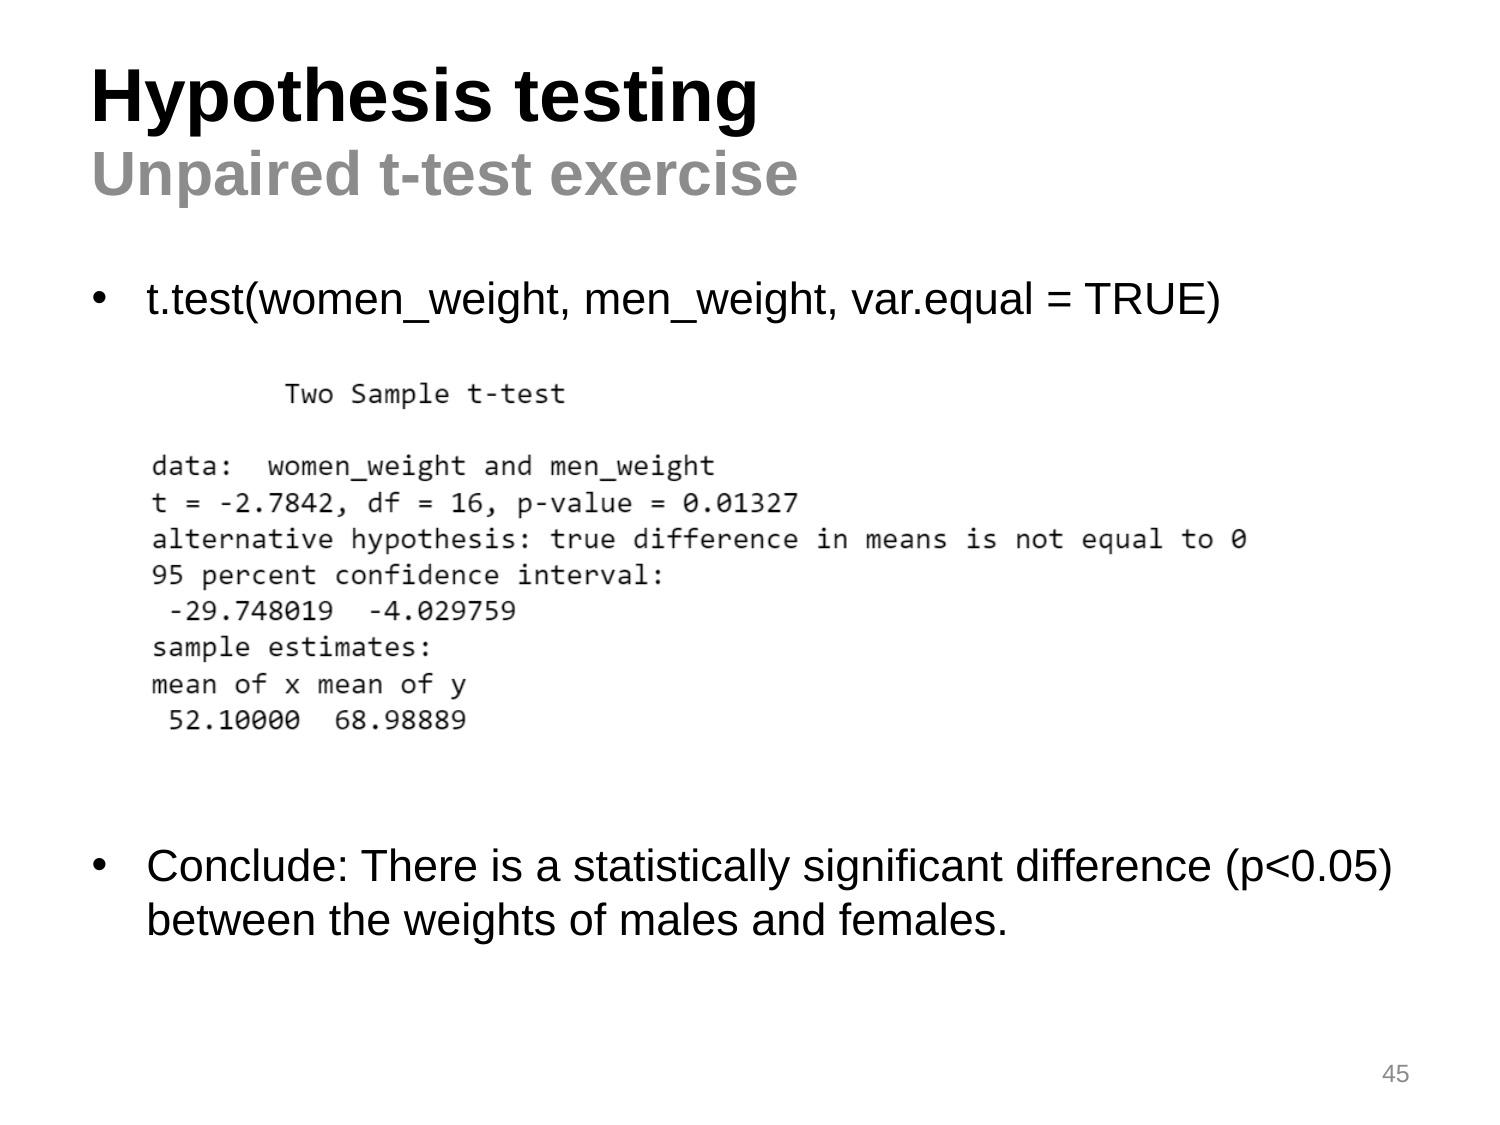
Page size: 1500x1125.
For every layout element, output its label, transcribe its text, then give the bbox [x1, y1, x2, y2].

slide_number 45 [1074, 1042, 1425, 1103]
list t.test(women_weight, men_weight, var.equal = TRUE) Conclude: There is a statistically significant difference (p<0.05) between the weights of males and females. [76, 262, 1436, 953]
list Unpaired t-test exercise [76, 125, 1424, 201]
picture [135, 373, 1259, 751]
title Hypothesis testing [75, 45, 1424, 138]
